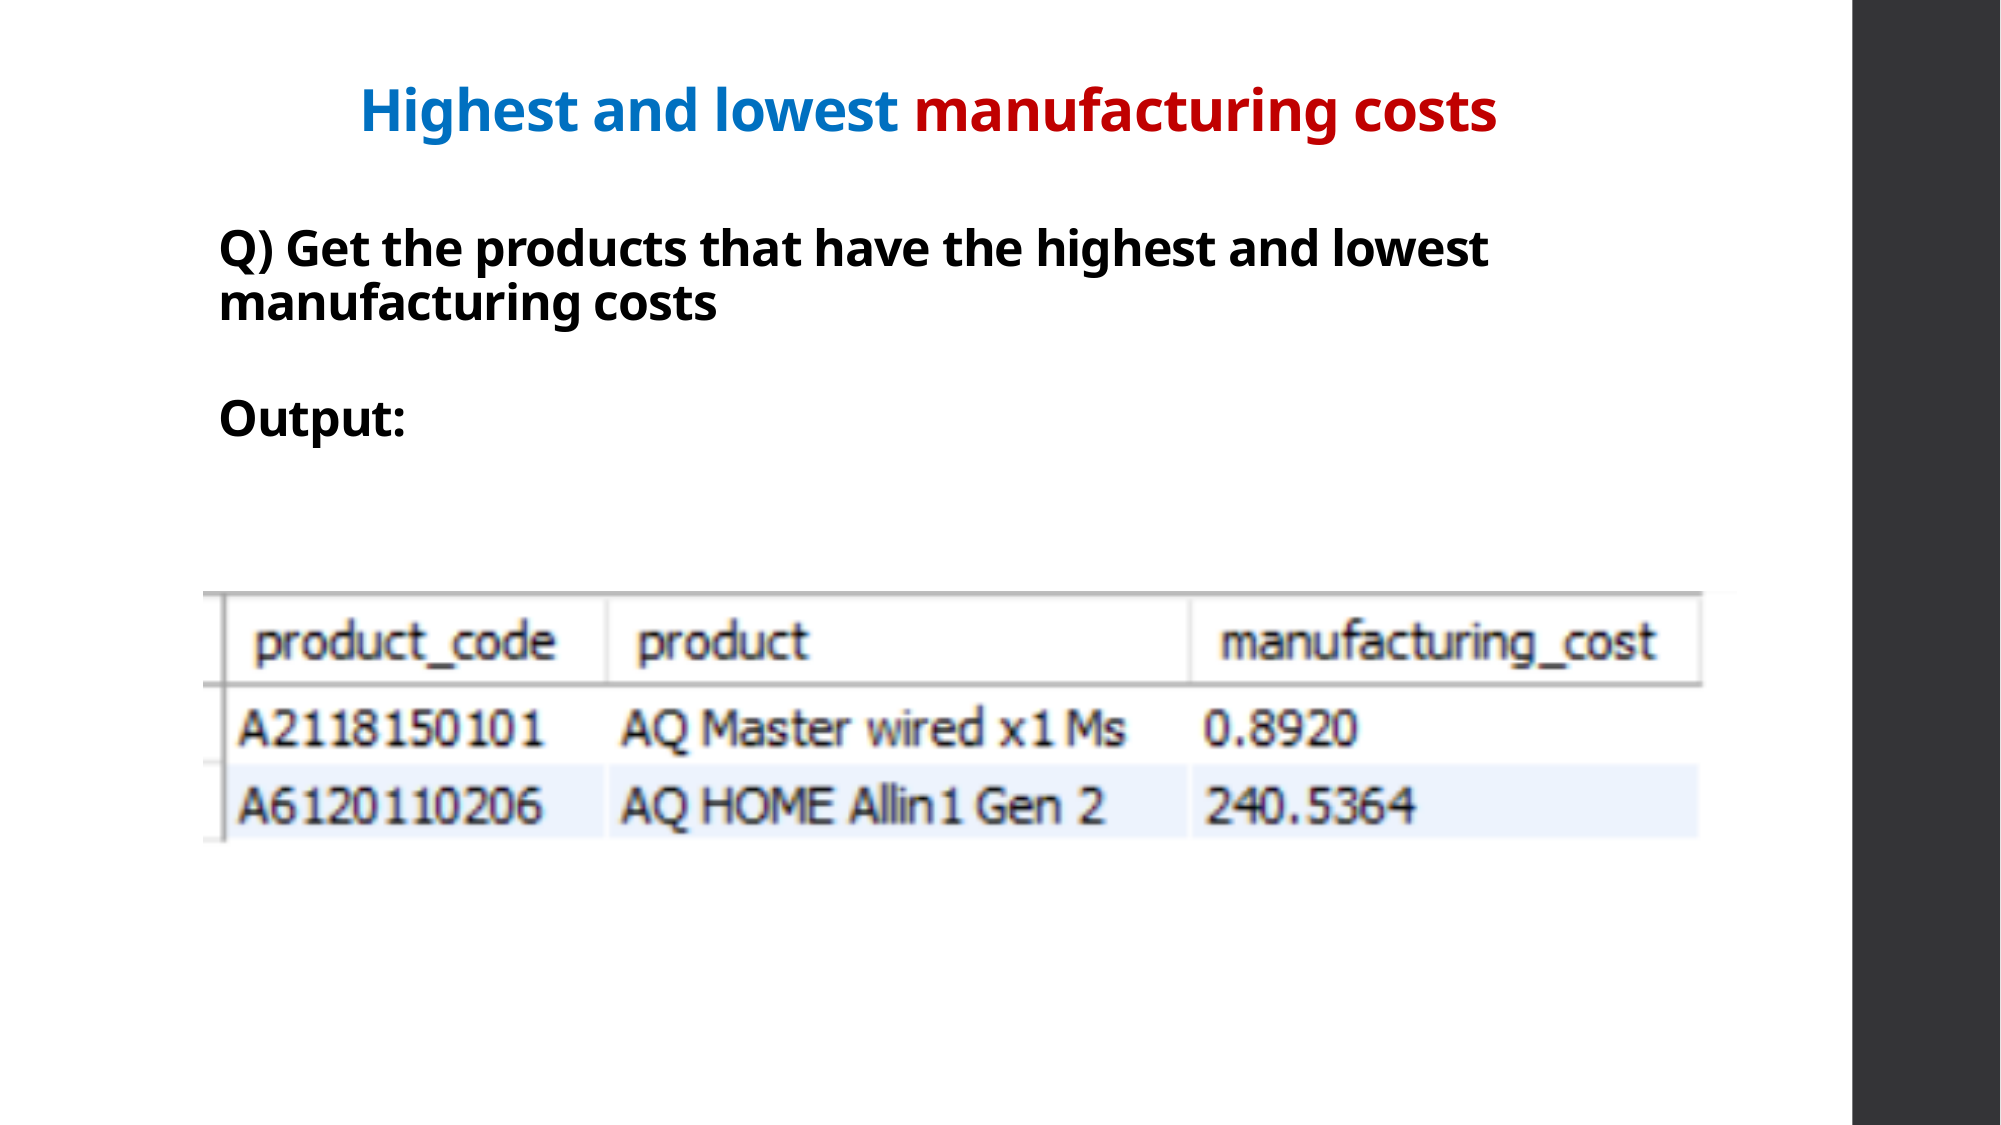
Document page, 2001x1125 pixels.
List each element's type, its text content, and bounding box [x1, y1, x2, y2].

text_box Output: [203, 366, 1797, 455]
text_box Highest and lowest manufacturing costs [46, 16, 1812, 152]
title Q) Get the products that have the highest and lowest manufacturing costs [203, 203, 1797, 339]
picture [203, 591, 1737, 869]
